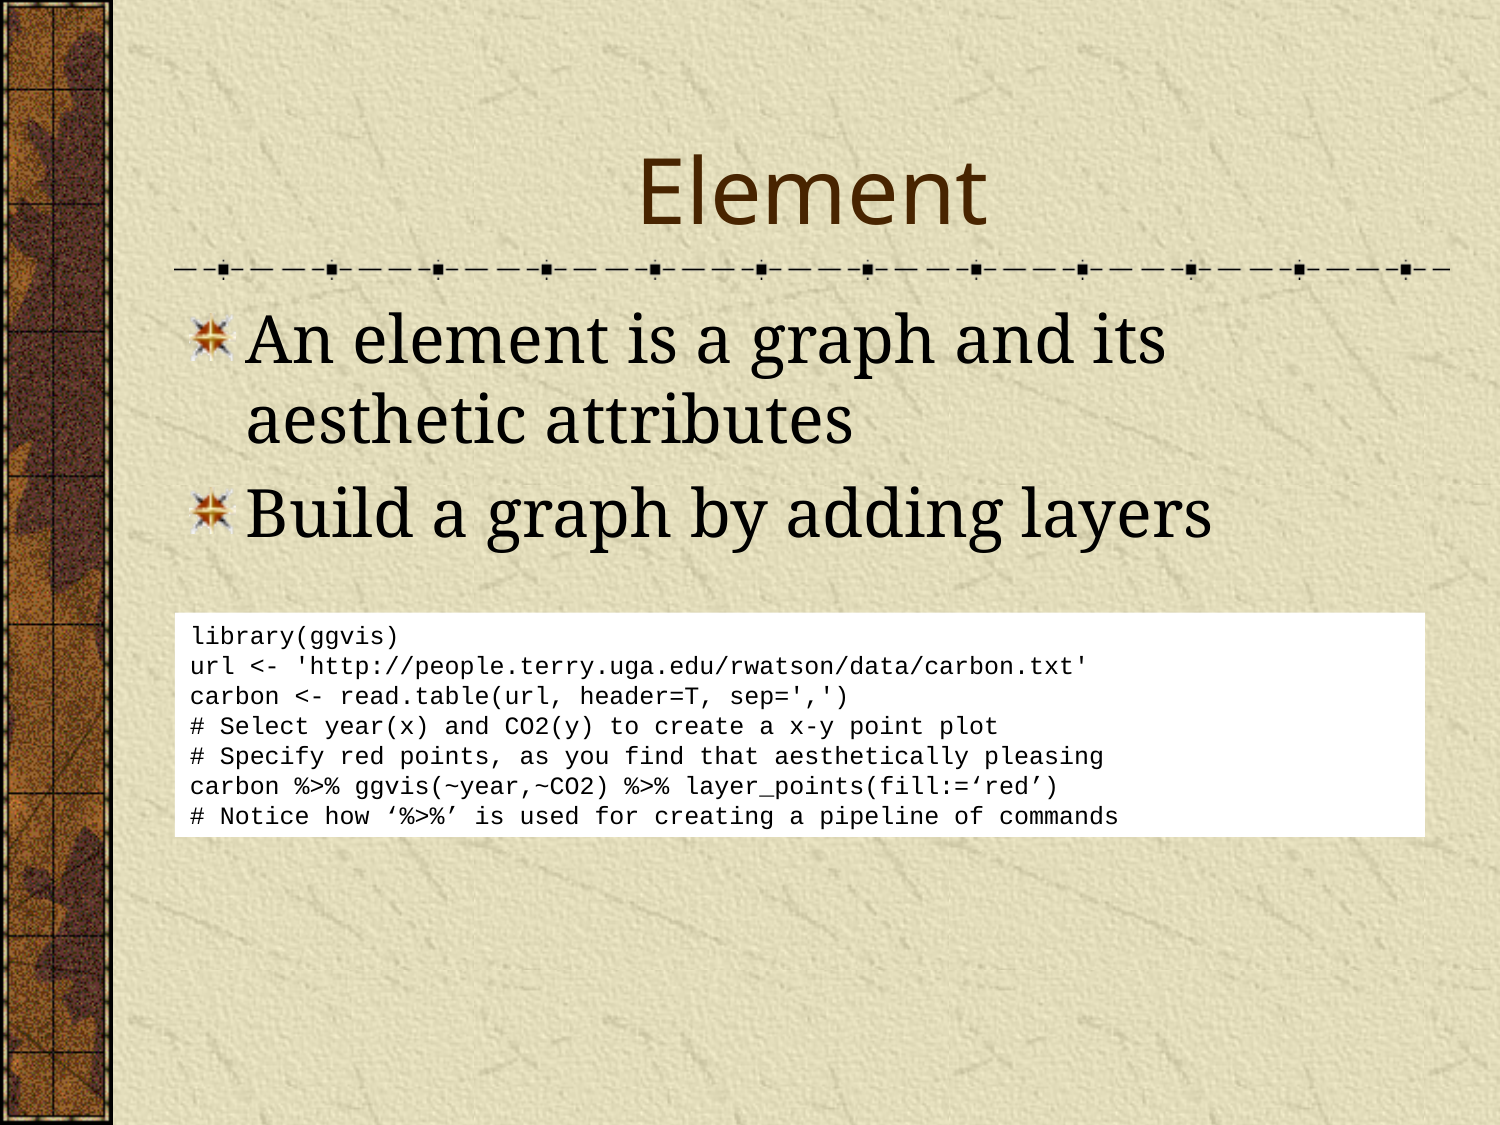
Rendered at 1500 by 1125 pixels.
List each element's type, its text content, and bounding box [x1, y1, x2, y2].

picture [0, 0, 1500, 1125]
title Element [174, 62, 1451, 251]
list An element is a graph and its aesthetic attributes Build a graph by adding layers [173, 289, 1449, 965]
text_box library(ggvis) url <- 'http://people.terry.uga.edu/rwatson/data/carbon.txt' carbon <- read.table(url, header=T, sep=',') # Select year(x) and CO2(y) to create a x-y point plot # Specify red points, as you find that aesthetically pleasing carbon %>% ggvis(~year,~CO2) %>% layer_points(fill:=‘red’) # Notice how ‘%>%’ is used for creating a pipeline of commands [174, 612, 1425, 837]
